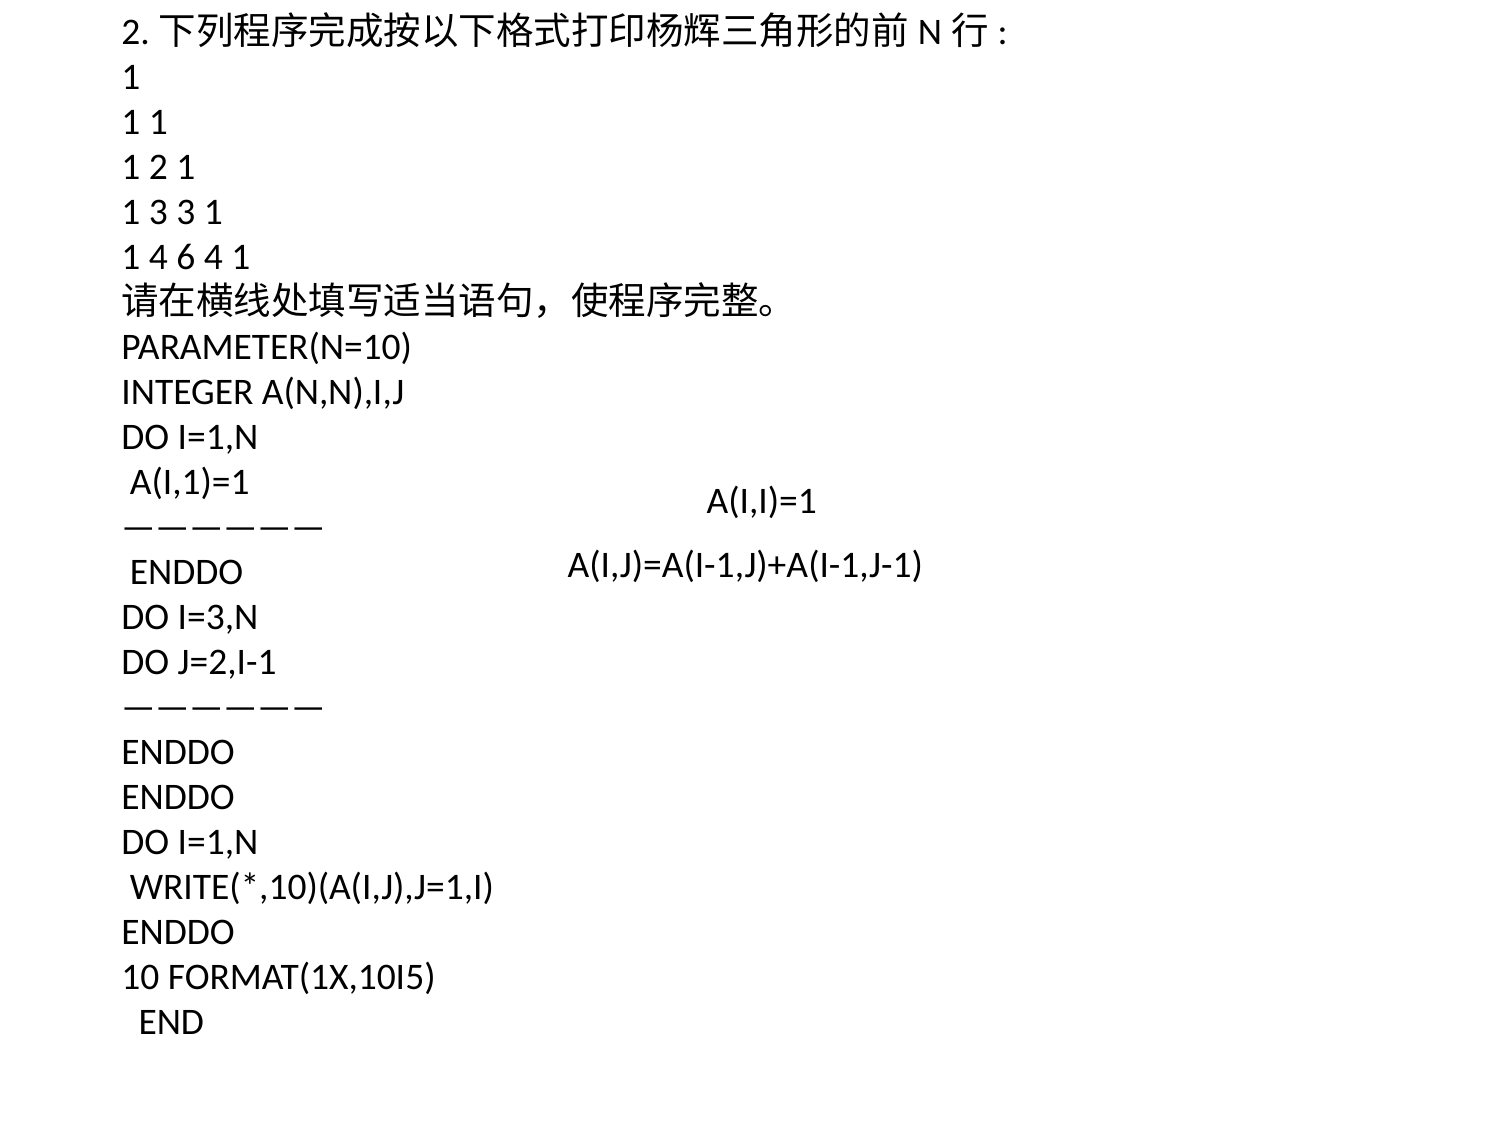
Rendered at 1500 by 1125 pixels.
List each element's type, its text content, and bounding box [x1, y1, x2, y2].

text_box A(I,I)=1 [691, 468, 841, 529]
text_box 2.下列程序完成按以下格式打印杨辉三角形的前N行: 1 1 1 1 2 1 1 3 3 1 1 4 6 4 1 请在横线处填写适当语句，使程序完整。 PARAMETER(N=10) INTEGER A(N,N),I,J DO I=1,N A(I,1)=1 —————— ENDDO DO I=3,N DO J=2,I-1 —————— ENDDO ENDDO DO I=1,N WRITE(*,10)(A(I,J),J=1,I) ENDDO 10 FORMAT(1X,10I5) END [106, 0, 1218, 1095]
text_box A(I,J)=A(I-1,J)+A(I-1,J-1) [552, 532, 947, 592]
